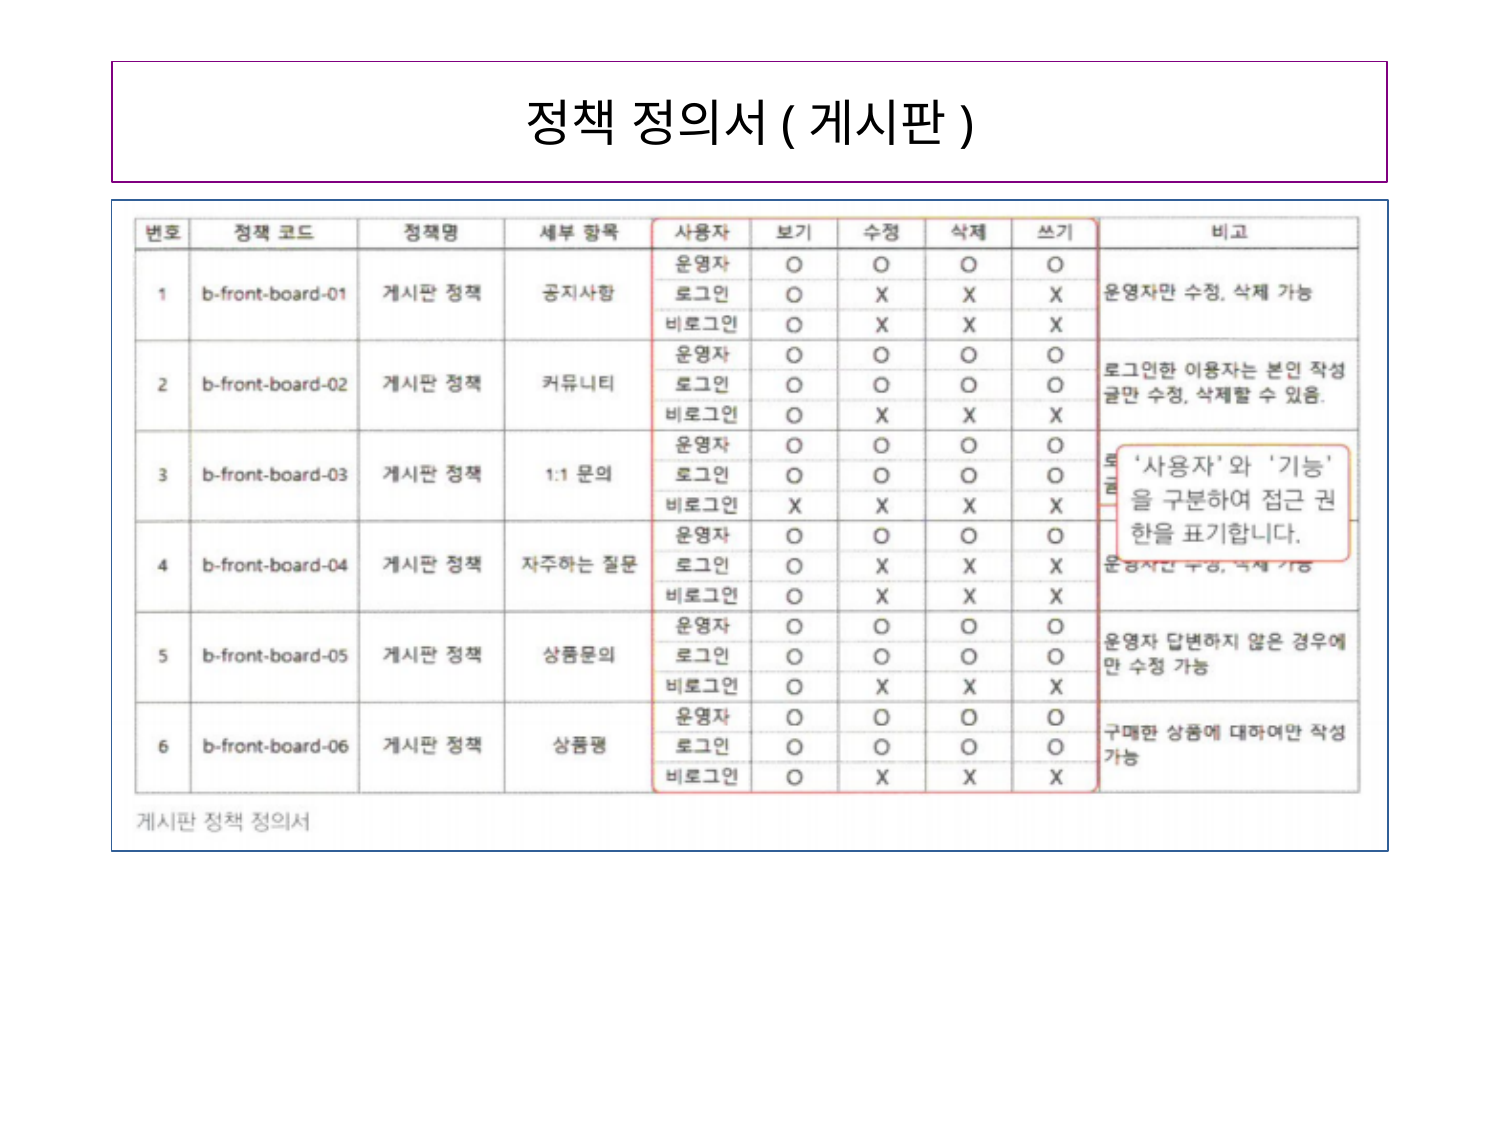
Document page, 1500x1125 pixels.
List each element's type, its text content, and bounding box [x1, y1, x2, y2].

title 정책 정의서(게시판) [112, 61, 1388, 182]
picture [111, 200, 1388, 851]
